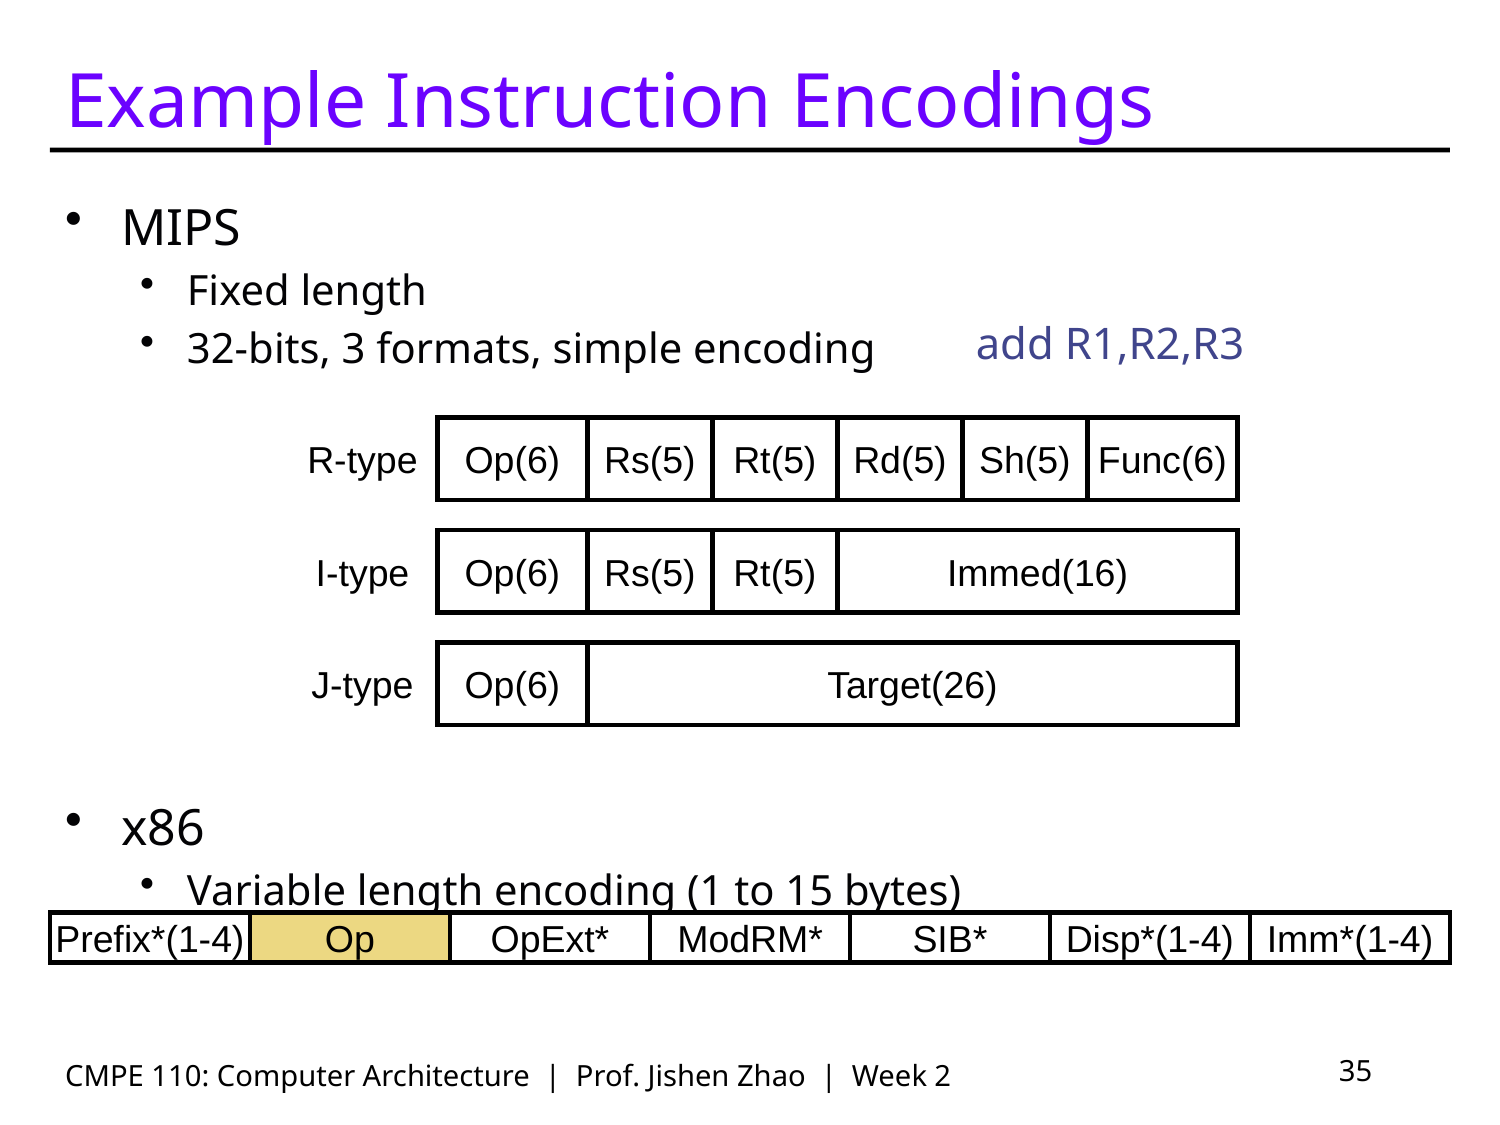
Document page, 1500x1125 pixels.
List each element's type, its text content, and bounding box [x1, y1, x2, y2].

text_box I-type [287, 530, 438, 613]
list MIPS Fixed length 32-bits, 3 formats, simple encoding x86 Variable length encoding (1 to 15 bytes) [49, 187, 1451, 1026]
text_box Imm*(1-4) [1250, 912, 1450, 963]
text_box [287, 642, 1238, 726]
text_box Rs(5) [587, 530, 712, 613]
text_box ModRM* [650, 912, 849, 963]
text_box Op(6) [438, 530, 587, 613]
title Example Instruction Encodings [49, 37, 1451, 151]
text_box OpExt* [450, 912, 650, 963]
text_box add R1,R2,R3 [960, 299, 1260, 405]
text_box Immed(16) [837, 530, 1238, 613]
footer CMPE 110: Computer Architecture | Prof. Jishen Zhao | Week 2 [49, 1049, 988, 1101]
text_box R-type [287, 417, 438, 500]
slide_number 35 [1074, 1049, 1388, 1101]
text_box Prefix*(1-4) [50, 912, 250, 963]
text_box Rd(5) [837, 417, 962, 500]
text_box Op [250, 912, 450, 963]
text_box Func(6) [1087, 417, 1238, 500]
text_box Rt(5) [712, 530, 837, 613]
text_box Op(6) [438, 417, 587, 500]
text_box Sh(5) [962, 417, 1087, 500]
text_box Disp*(1-4) [1050, 912, 1250, 963]
text_box Rs(5) [587, 417, 712, 500]
text_box SIB* [849, 912, 1050, 963]
text_box Rt(5) [712, 417, 837, 500]
